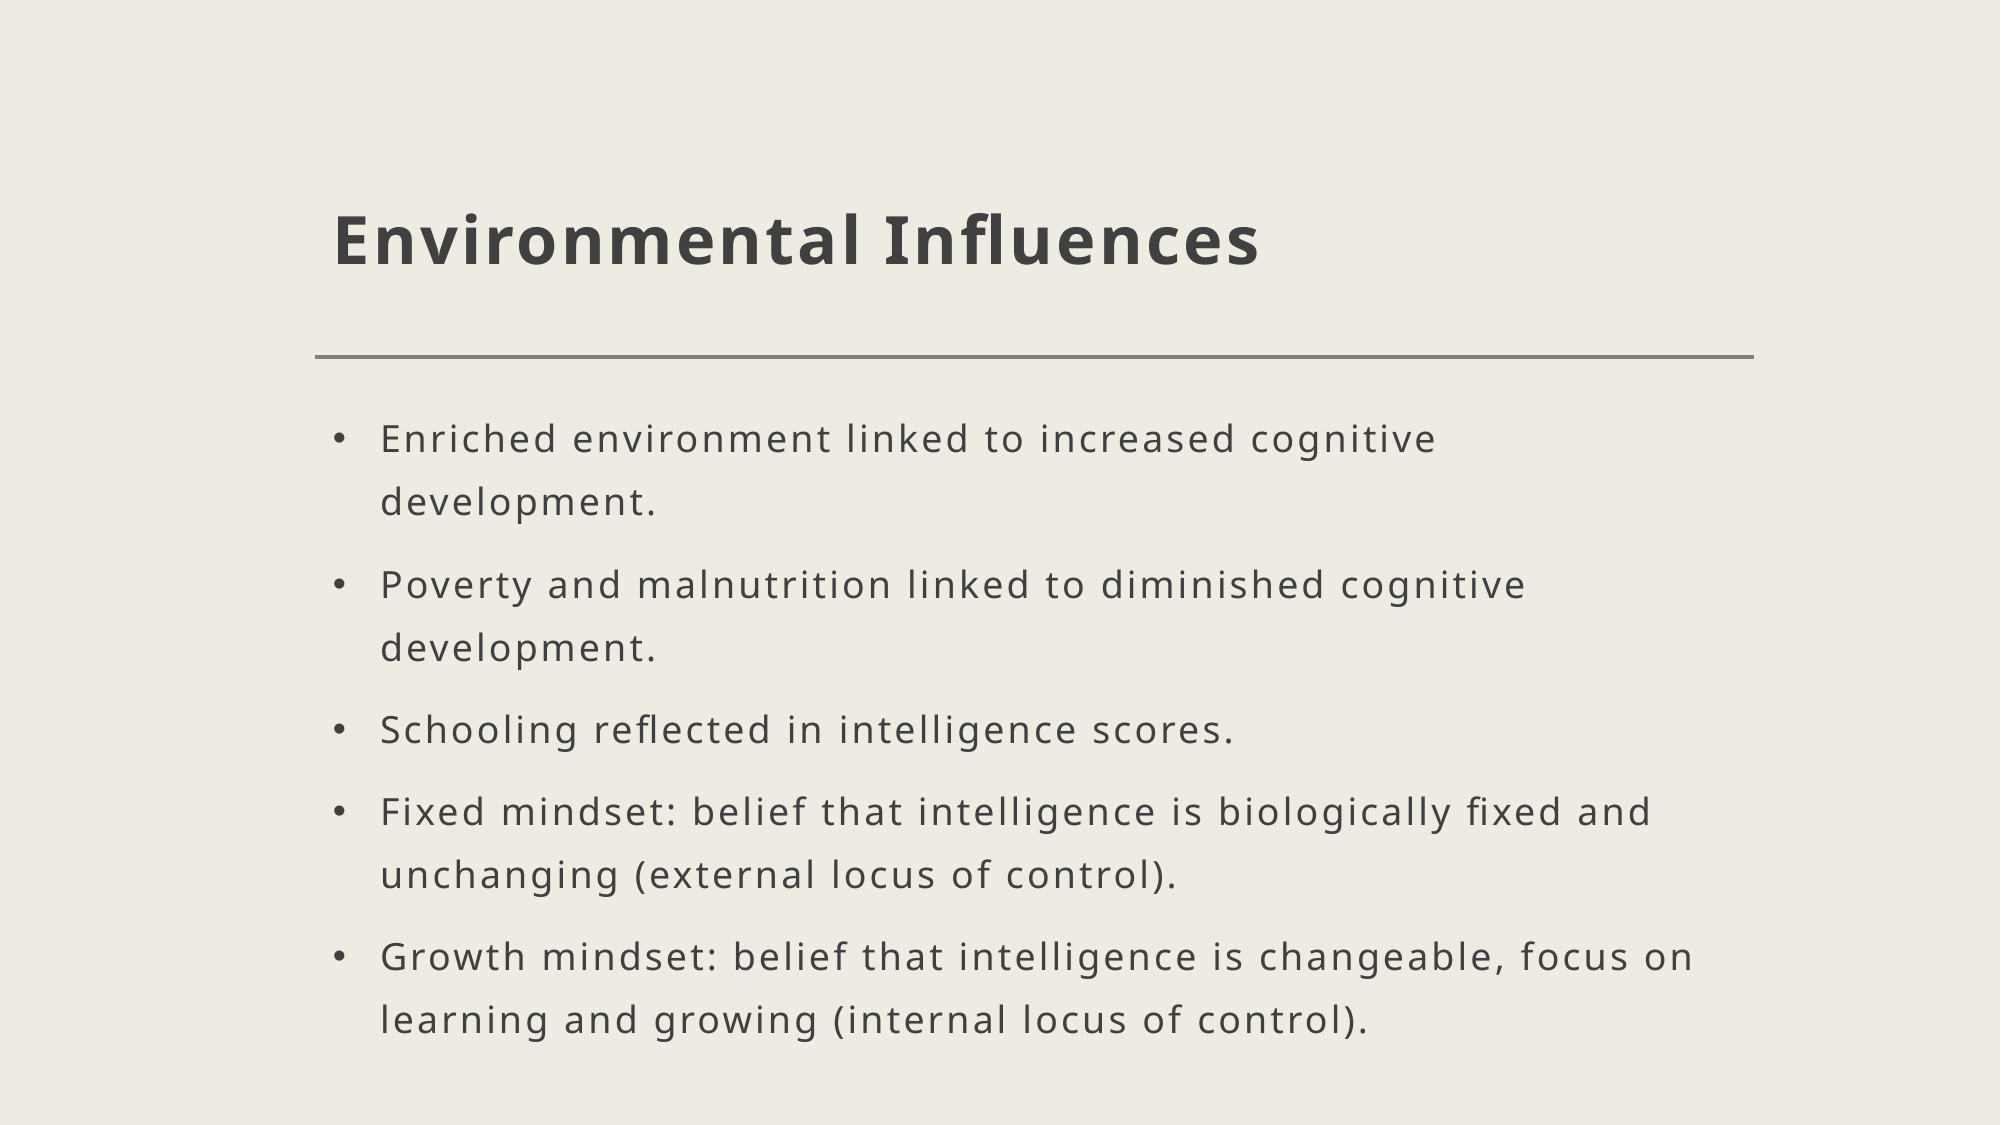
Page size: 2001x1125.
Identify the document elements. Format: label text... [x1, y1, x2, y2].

title Environmental Influences [315, 72, 1754, 294]
list Enriched environment linked to increased cognitive development. Poverty and malnutrition linked to diminished cognitive development. Schooling reflected in intelligence scores. Fixed mindset: belief that intelligence is biologically fixed and unchanging (external locus of control). Growth mindset: belief that intelligence is changeable, focus on learning and growing (internal locus of control). [315, 379, 1754, 1091]
